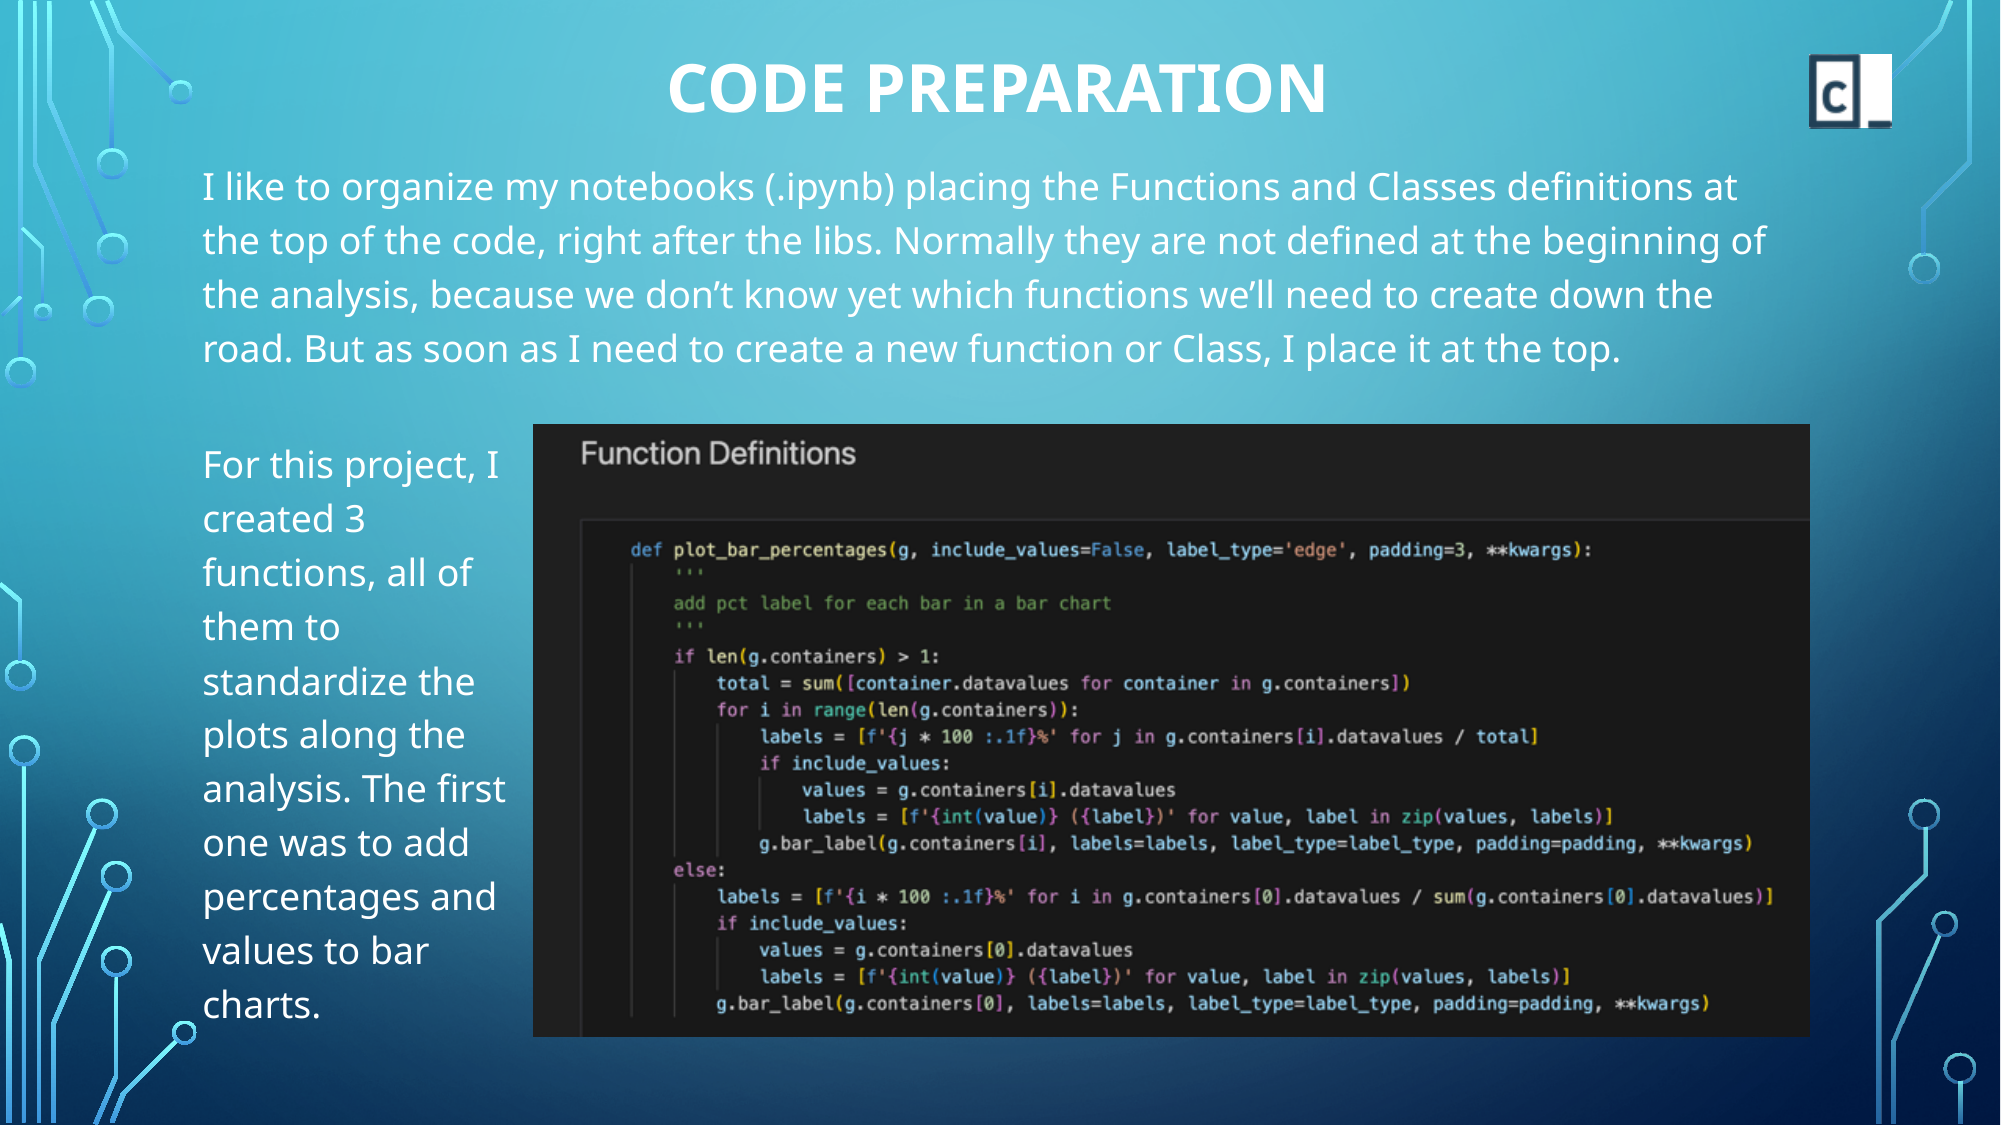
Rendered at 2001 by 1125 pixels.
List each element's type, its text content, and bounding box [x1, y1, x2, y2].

list I like to organize my notebooks (.ipynb) placing the Functions and Classes definitions at the top of the code, right after the libs. Normally they are not defined at the beginning of the analysis, because we don’t know yet which functions we’ll need to create down the road. But as soon as I need to create a new function or Class, I place it at the top. [187, 147, 1810, 425]
title Code preparation [187, 35, 1810, 147]
text_box For this project, I created 3 functions, all of them to standardize the plots along the analysis. The first one was to add percentages and values to bar charts. [187, 425, 533, 1044]
picture [532, 424, 1810, 1037]
picture [1809, 54, 1893, 129]
